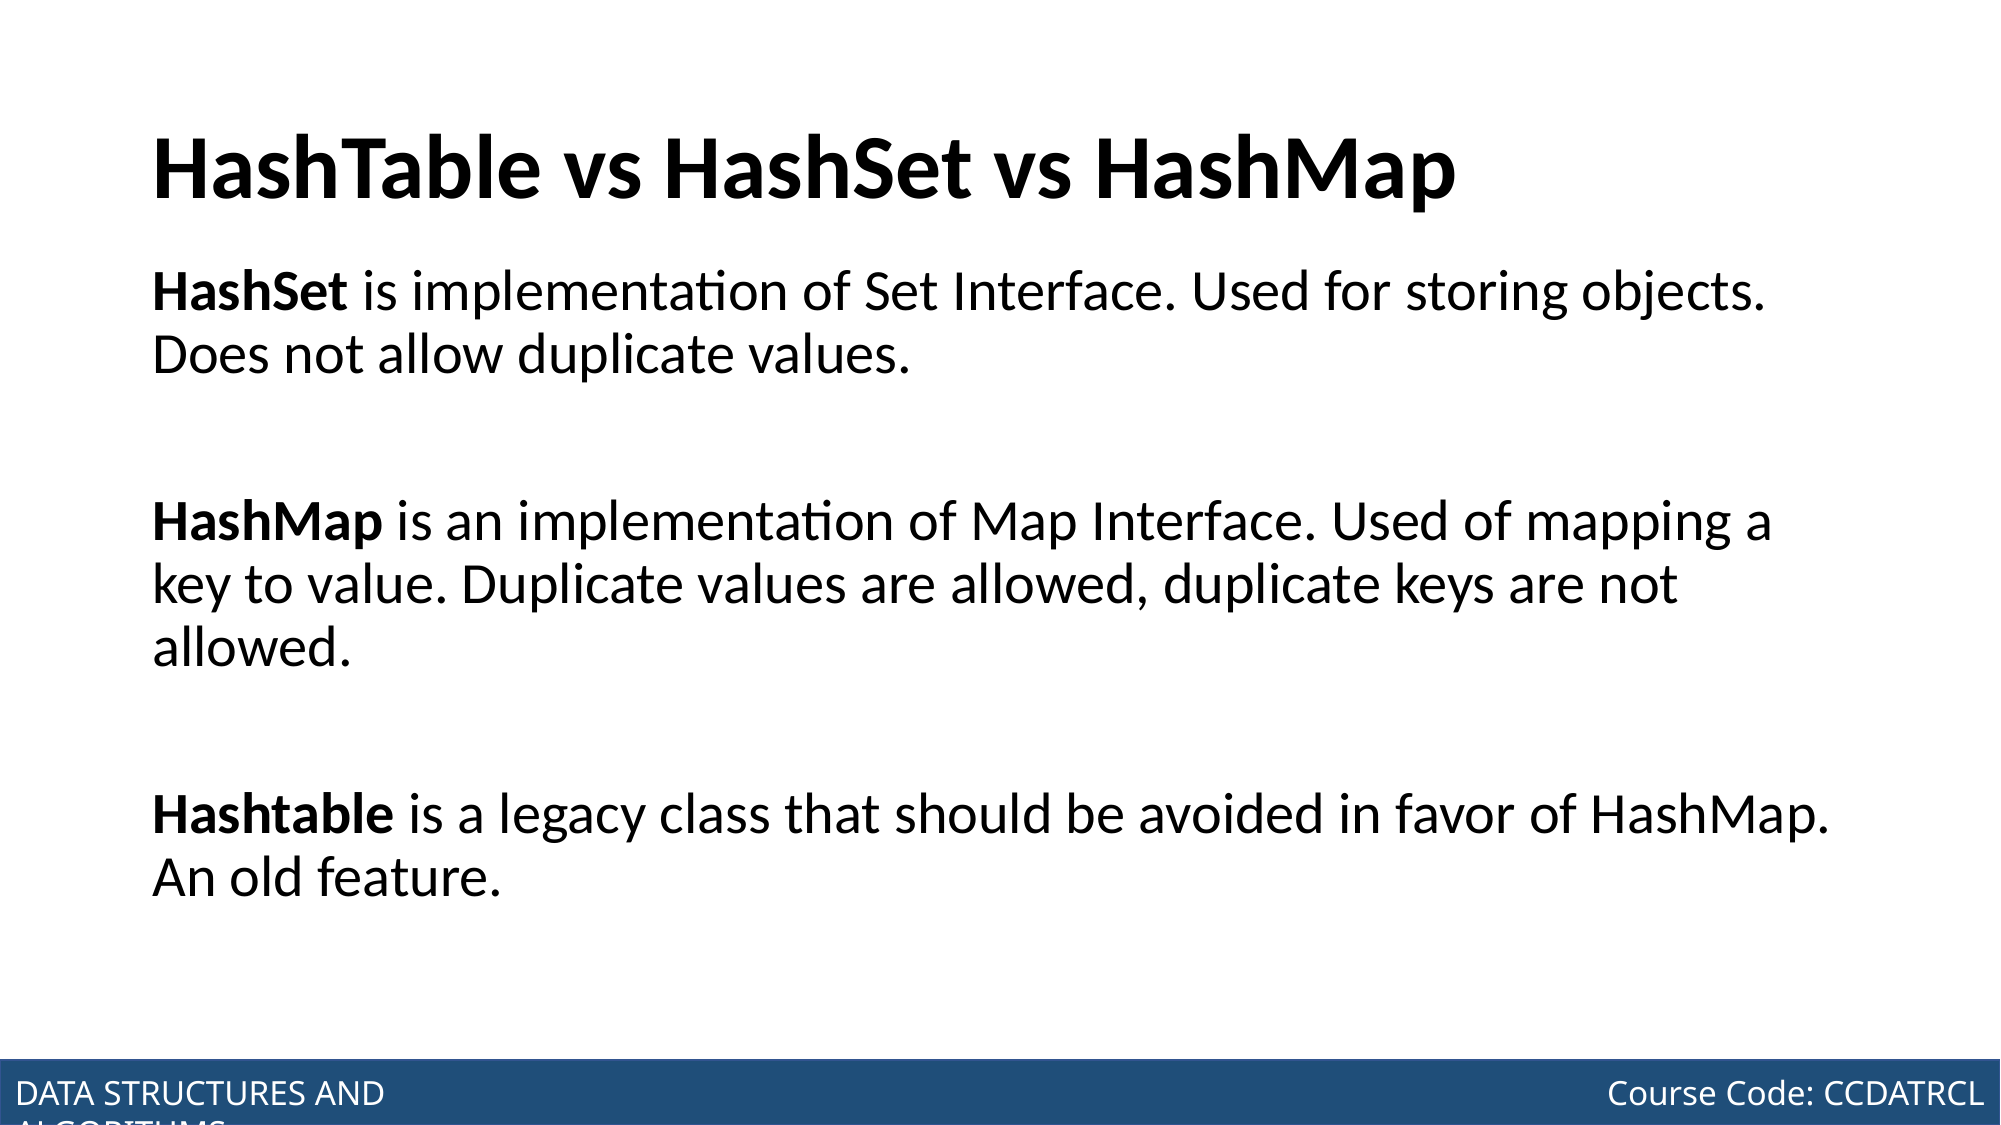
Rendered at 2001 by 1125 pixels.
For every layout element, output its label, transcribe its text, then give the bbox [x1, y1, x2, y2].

list HashSet is implementation of Set Interface. Used for storing objects. Does not allow duplicate values. HashMap is an implementation of Map Interface. Used of mapping a key to value. Duplicate values are allowed, duplicate keys are not allowed. Hashtable is a legacy class that should be avoided in favor of HashMap. An old feature. [137, 252, 1863, 976]
text_box Course Code: CCDATRCL [1516, 1064, 2000, 1120]
title HashTable vs HashSet vs HashMap [137, 59, 1863, 252]
text_box [0, 1059, 2000, 1125]
text_box DATA STRUCTURES AND ALGORITHMS [0, 1064, 595, 1125]
